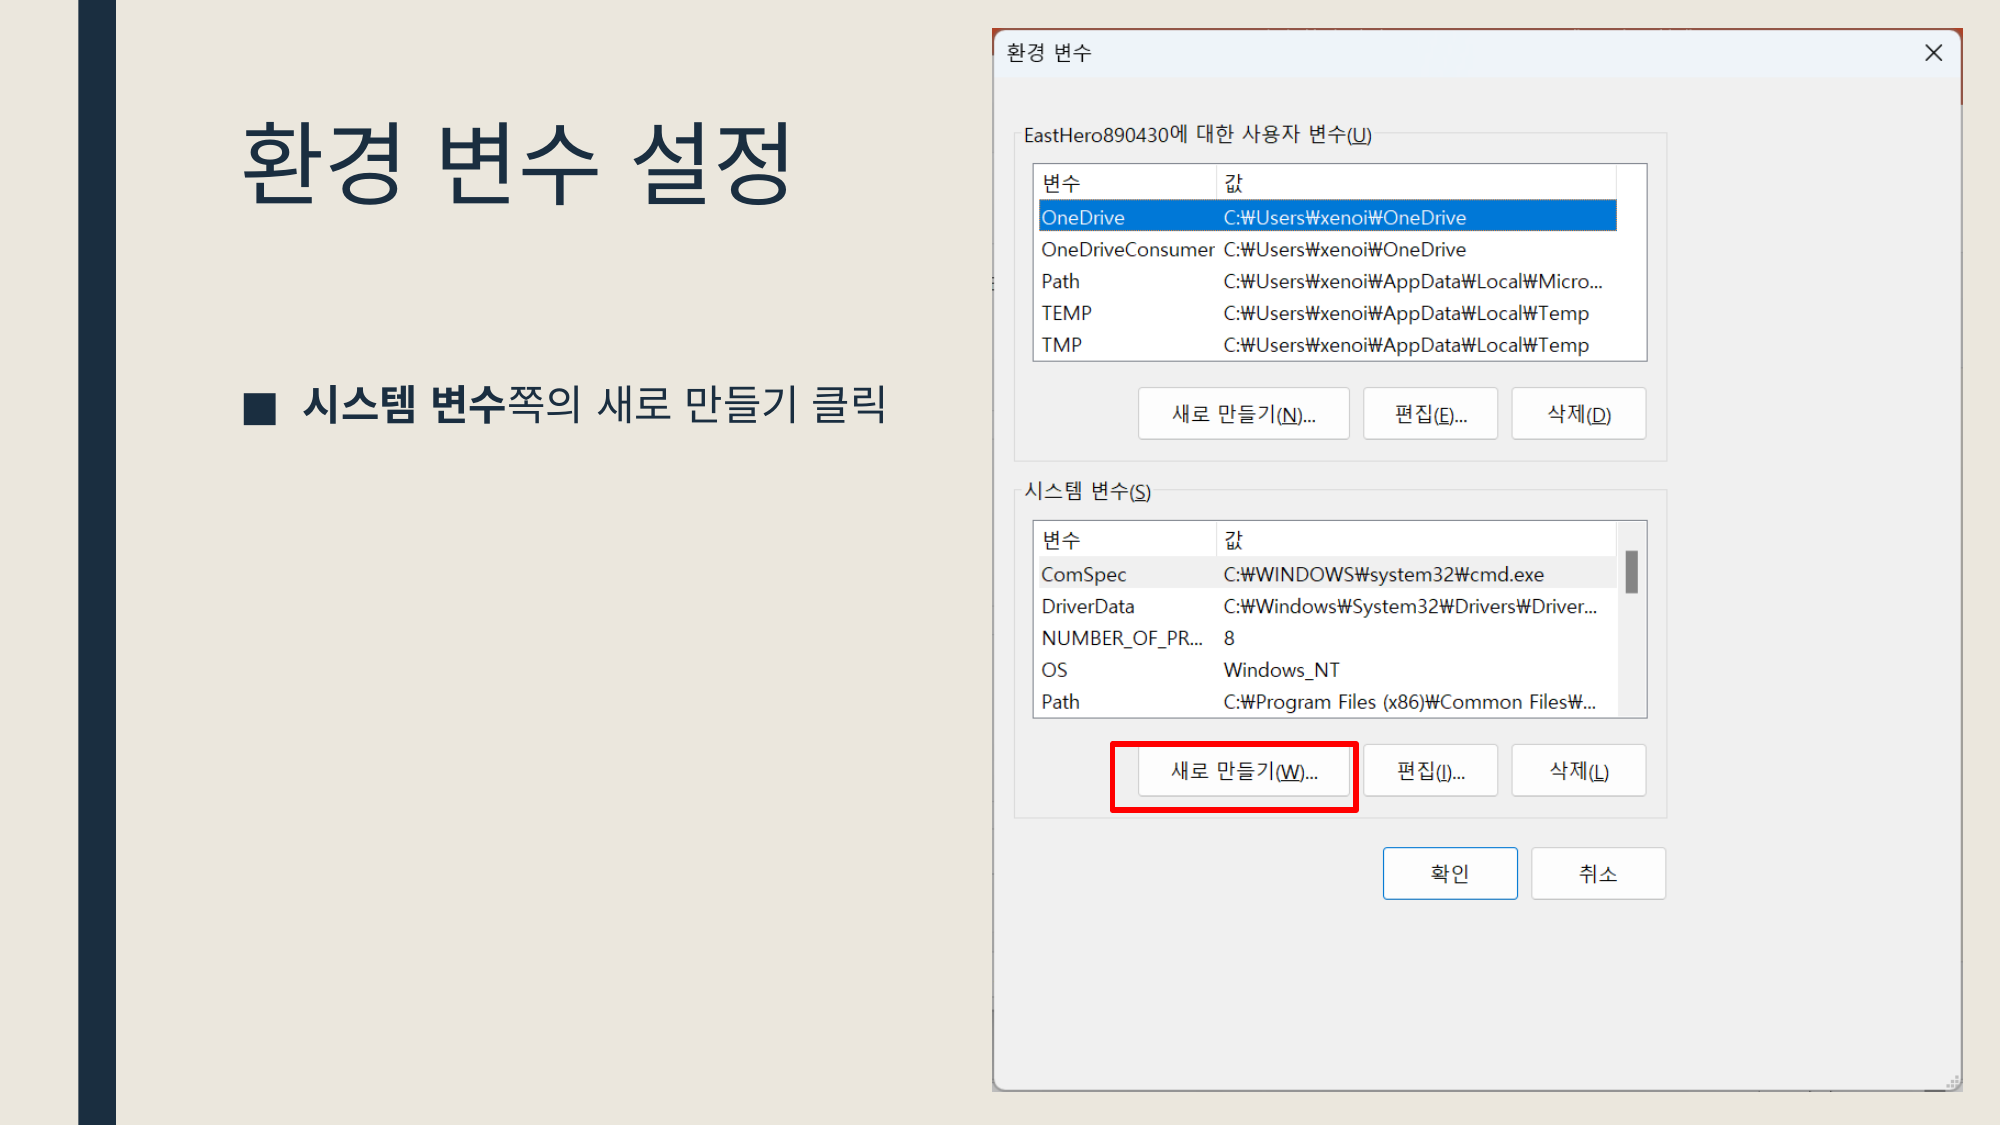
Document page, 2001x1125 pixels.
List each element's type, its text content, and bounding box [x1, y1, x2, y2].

list 시스템 변수쪽의 새로 만들기 클릭 [225, 375, 992, 963]
picture [992, 28, 1963, 1092]
title 환경 변수 설정 [225, 112, 992, 357]
